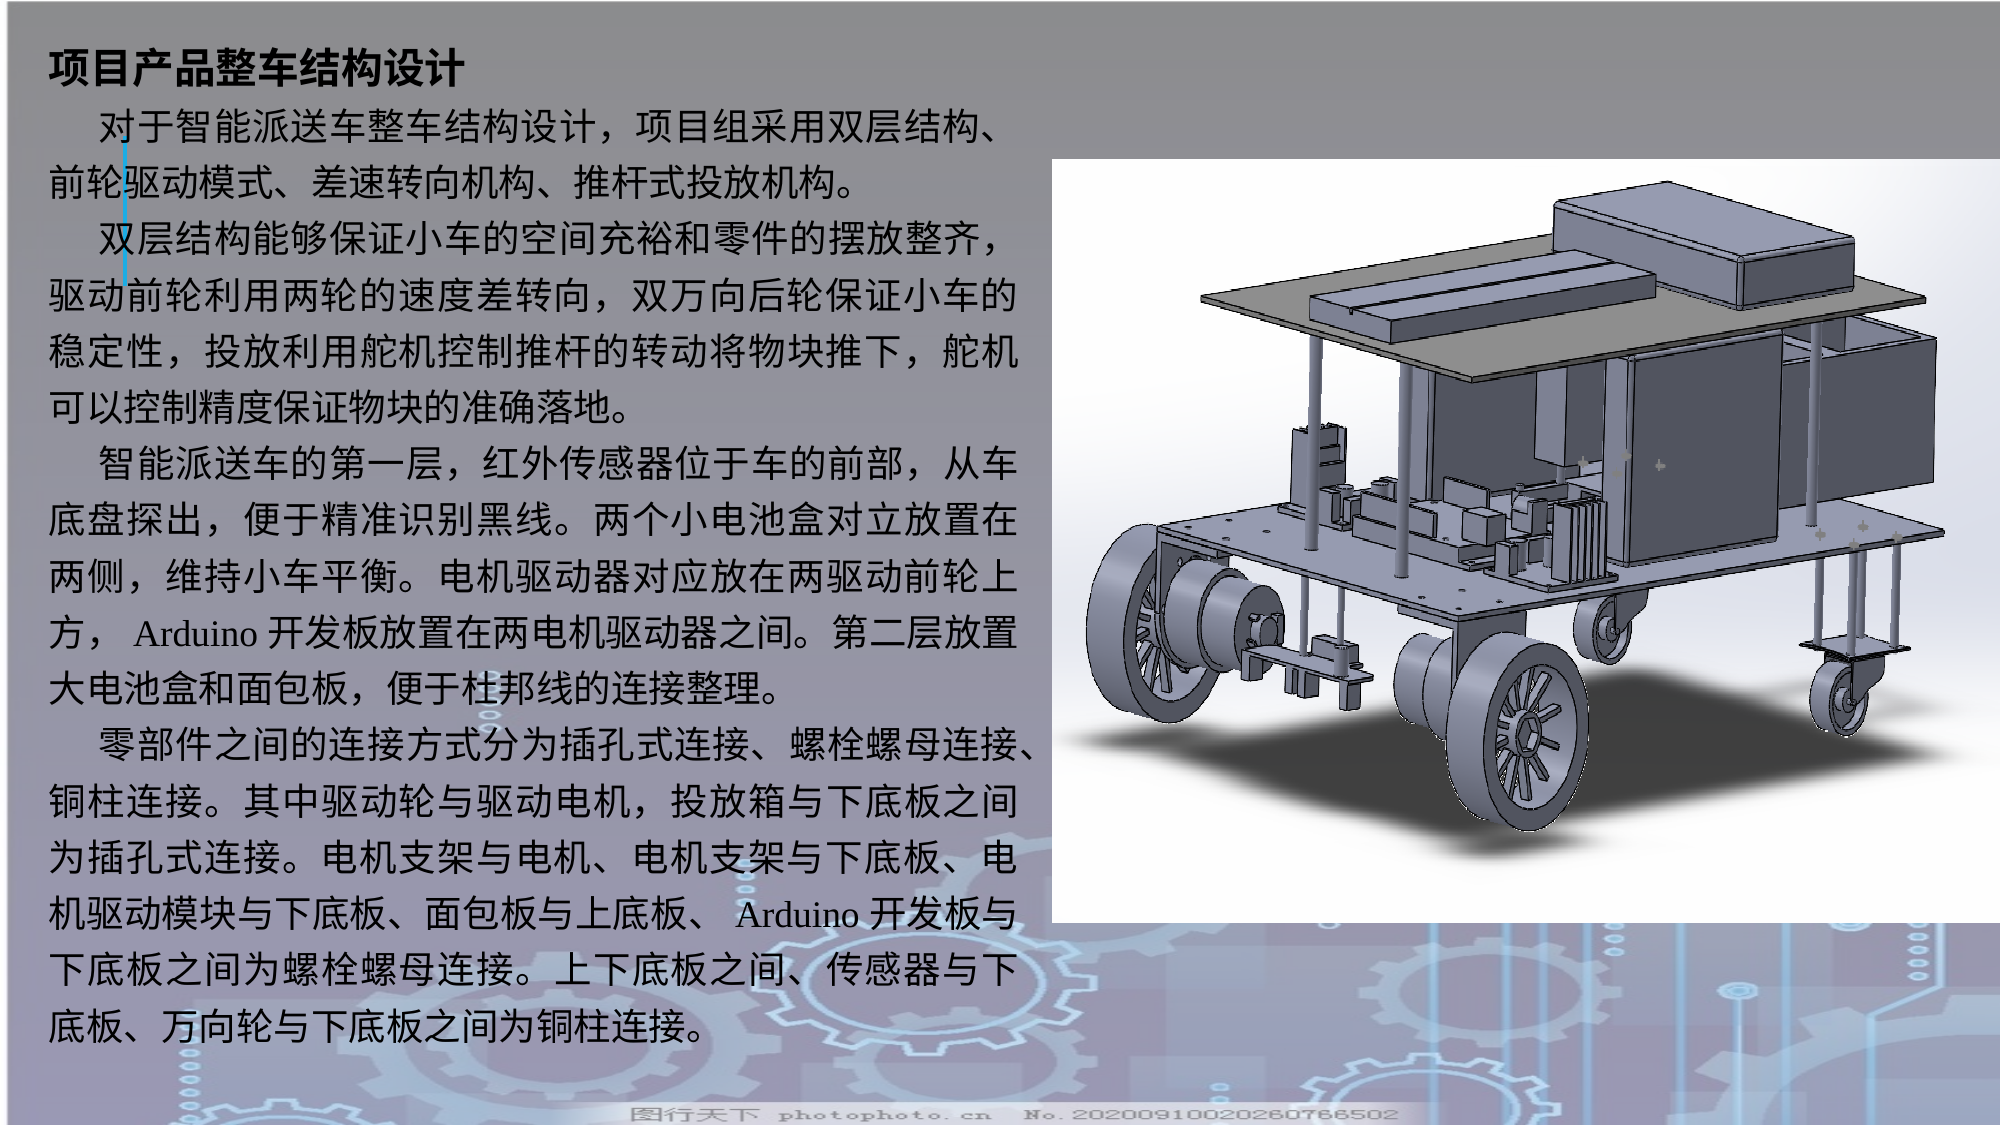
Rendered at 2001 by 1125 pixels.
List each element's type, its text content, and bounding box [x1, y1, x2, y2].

text_box 项目产品整车结构设计 对于智能派送车整车结构设计，项目组采用双层结构、前轮驱动模式、差速转向机构、推杆式投放机构。 双层结构能够保证小车的空间充裕和零件的摆放整齐，驱动前轮利用两轮的速度差转向，双万向后轮保证小车的稳定性，投放利用舵机控制推杆的转动将物块推下，舵机可以控制精度保证物块的准确落地。 智能派送车的第一层，红外传感器位于车的前部，从车底盘探出，便于精准识别黑线。两个小电池盒对立放置在两侧，维持小车平衡。电机驱动器对应放在两驱动前轮上方，Arduino开发板放置在两电机驱动器之间。第二层放置大电池盒和面包板，便于杜邦线的连接整理。 零部件之间的连接方式分为插孔式连接、螺栓螺母连接、铜柱连接。其中驱动轮与驱动电机，投放箱与下底板之间为插孔式连接。电机支架与电机、电机支架与下底板、电机驱动模块与下底板、面包板与上底板、Arduino开发板与下底板之间为螺栓螺母连接。上下底板之间、传感器与下底板、万向轮与下底板之间为铜柱连接。 [34, 21, 1035, 1055]
picture [1052, 159, 2000, 924]
